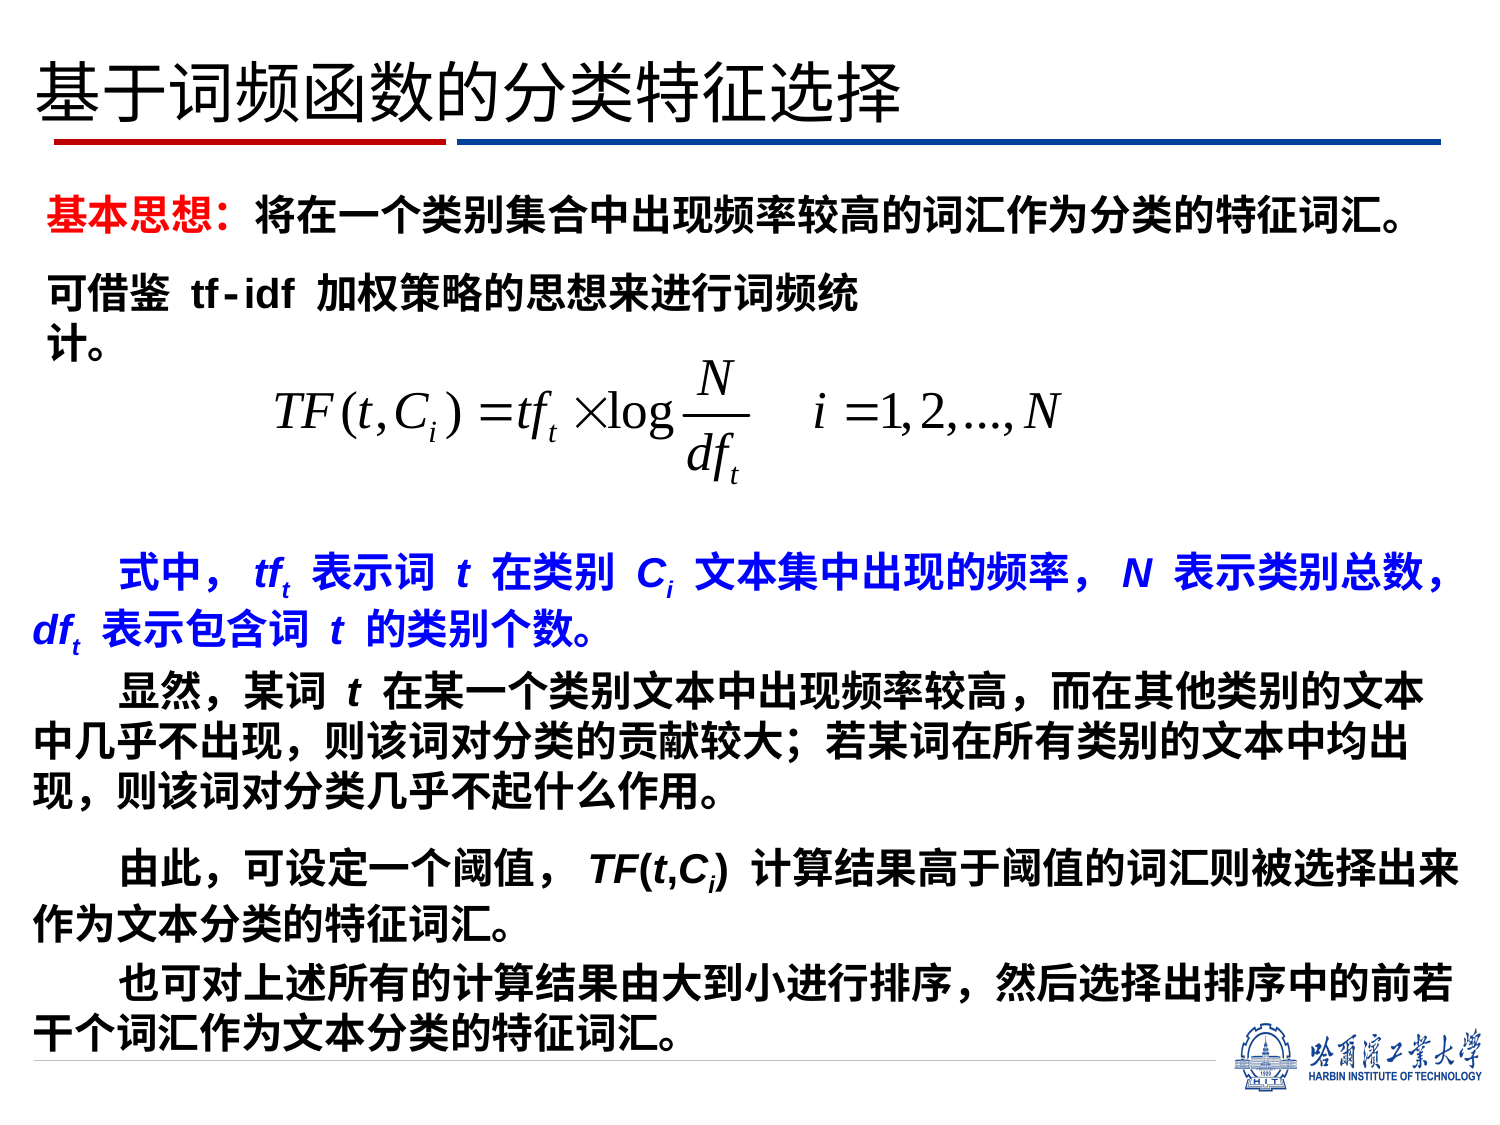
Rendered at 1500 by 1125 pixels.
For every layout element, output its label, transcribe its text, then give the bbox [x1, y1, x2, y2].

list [265, 338, 1075, 499]
text_box 可借鉴 tf-idf 加权策略的思想来进行词频统计。 [31, 259, 953, 375]
picture [1204, 1065, 1482, 1094]
text_box 显然，某词 t 在某一个类别文本中出现频率较高，而在其他类别的文本中几乎不出现，则该词对分类的贡献较大；若某词在所有类别的文本中均出现，则该词对分类几乎不起什么作用。 [17, 657, 1483, 823]
text_box 由此，可设定一个阈值，TF(t,Ci) 计算结果高于阈值的词汇则被选择出来作为文本分类的特征词汇。 [17, 834, 1483, 949]
title 基于词频函数的分类特征选择 [19, 49, 1449, 142]
text_box 也可对上述所有的计算结果由大到小进行排序，然后选择出排序中的前若干个词汇作为文本分类的特征词汇。 [17, 949, 1483, 1065]
text_box 式中，tft 表示词 t 在类别 Ci 文本集中出现的频率，N 表示类别总数，dft 表示包含词 t 的类别个数。 [17, 538, 1483, 657]
text_box 基本思想：将在一个类别集合中出现频率较高的词汇作为分类的特征词汇。 [31, 181, 1449, 246]
